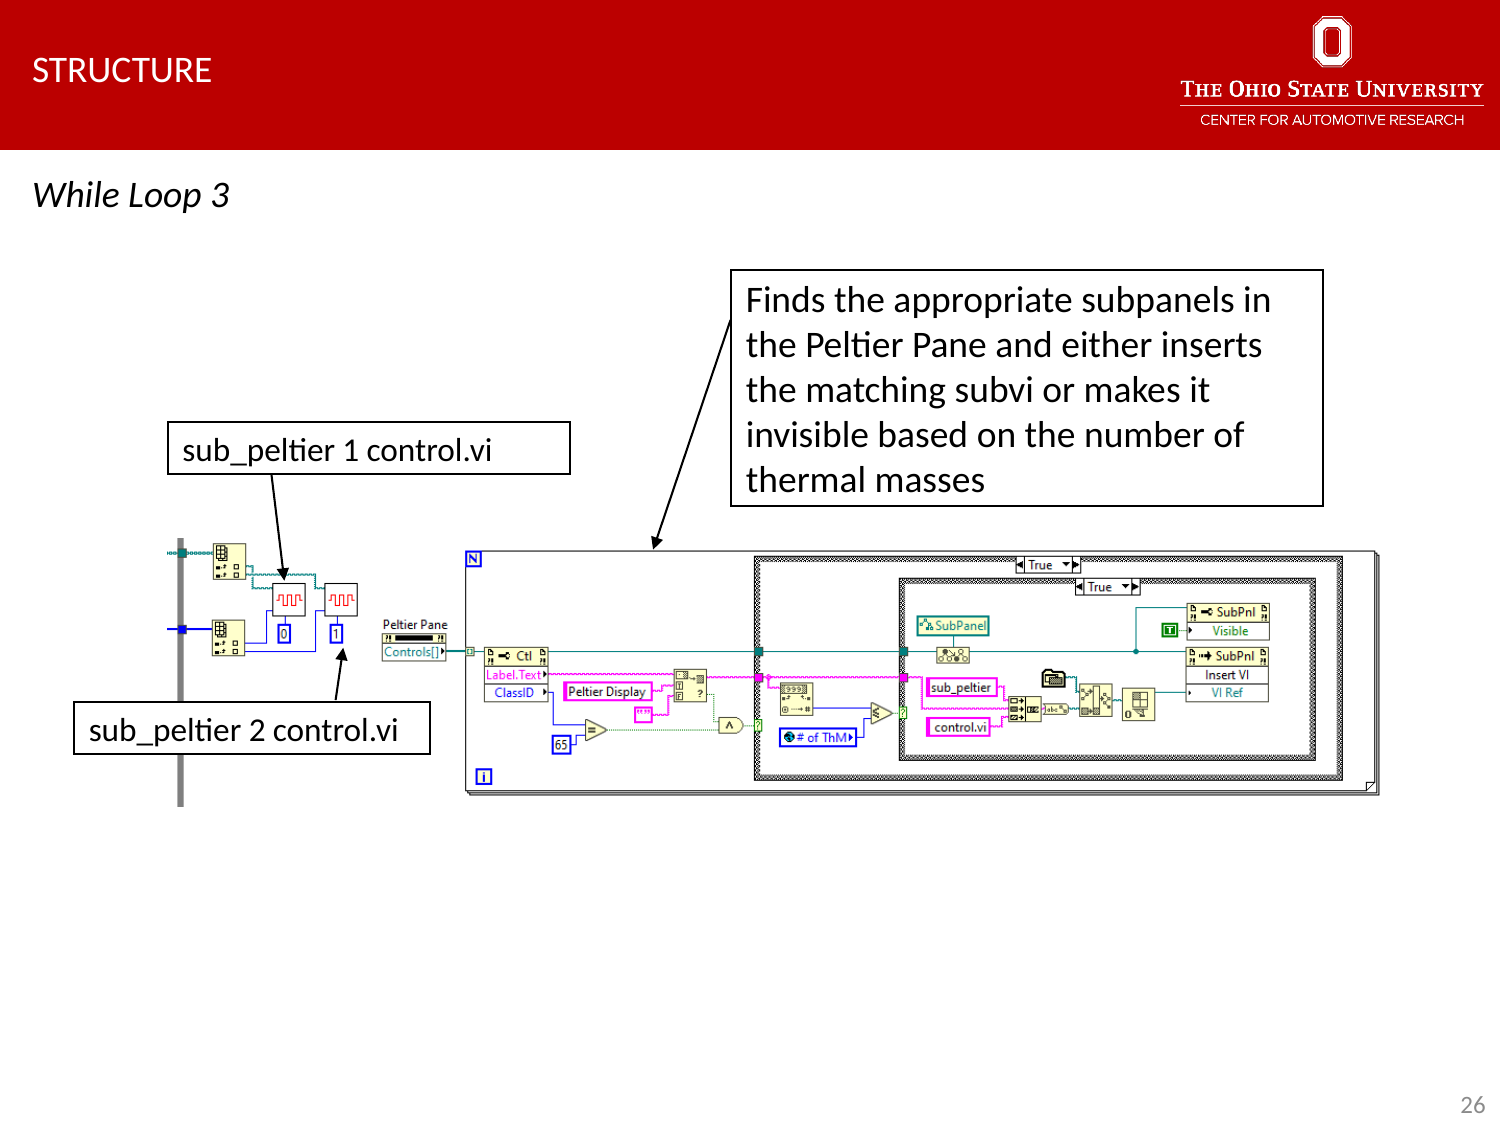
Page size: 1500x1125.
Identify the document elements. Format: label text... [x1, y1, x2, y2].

text_box sub_peltier 2 control.vi [73, 701, 167, 755]
text_box While Loop 3 [17, 162, 245, 223]
text_box sub_peltier 1 control.vi [167, 421, 571, 538]
slide_number 26 [1180, 1082, 1500, 1125]
picture [167, 538, 1393, 807]
picture [1180, 16, 1484, 125]
text_box Finds the appropriate subpanels in the Peltier Pane and either inserts the matching subvi or makes it invisible based on the number of thermal masses [651, 269, 1324, 538]
list Structure [17, 15, 887, 125]
